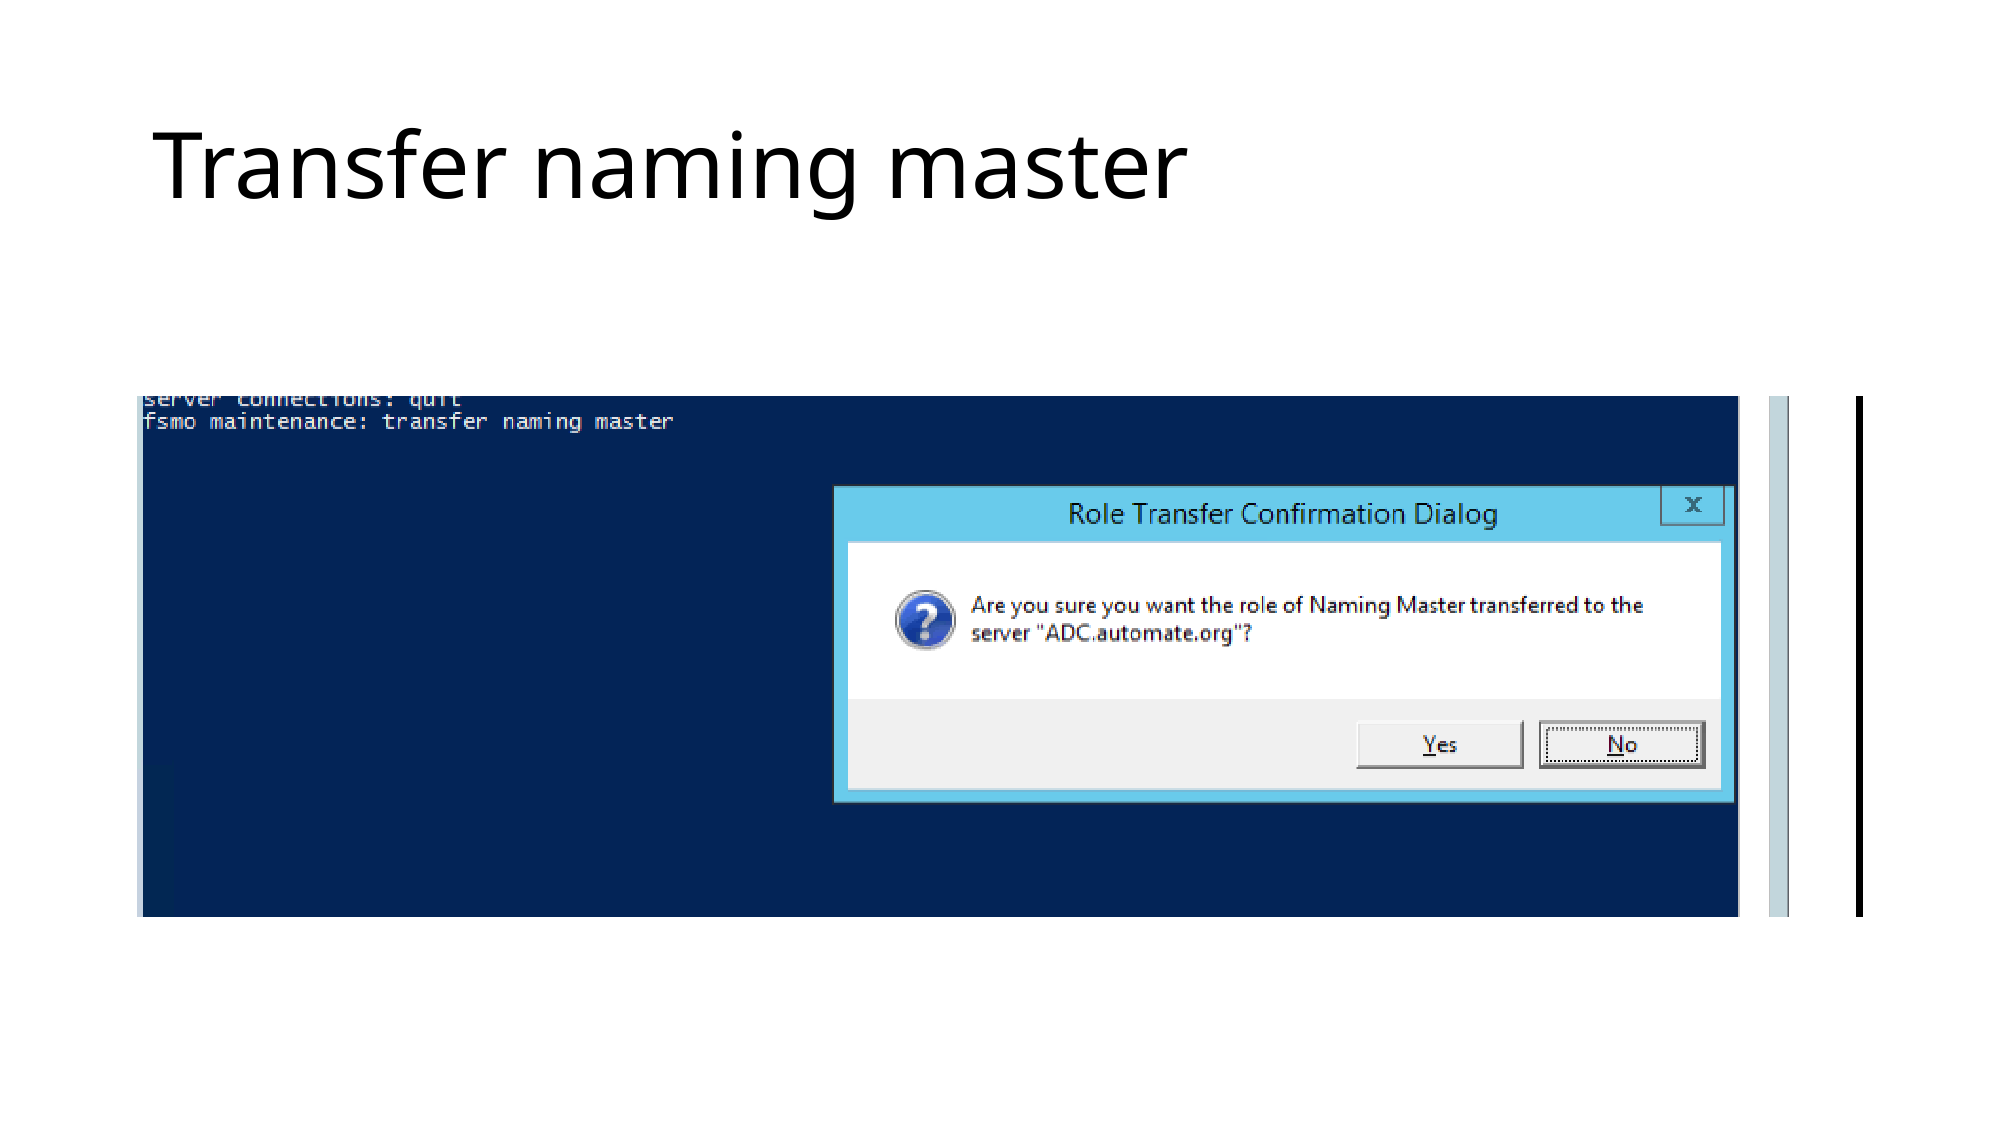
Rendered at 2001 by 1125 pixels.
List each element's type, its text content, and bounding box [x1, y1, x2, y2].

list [137, 396, 1863, 917]
title Transfer naming master [137, 59, 1863, 278]
